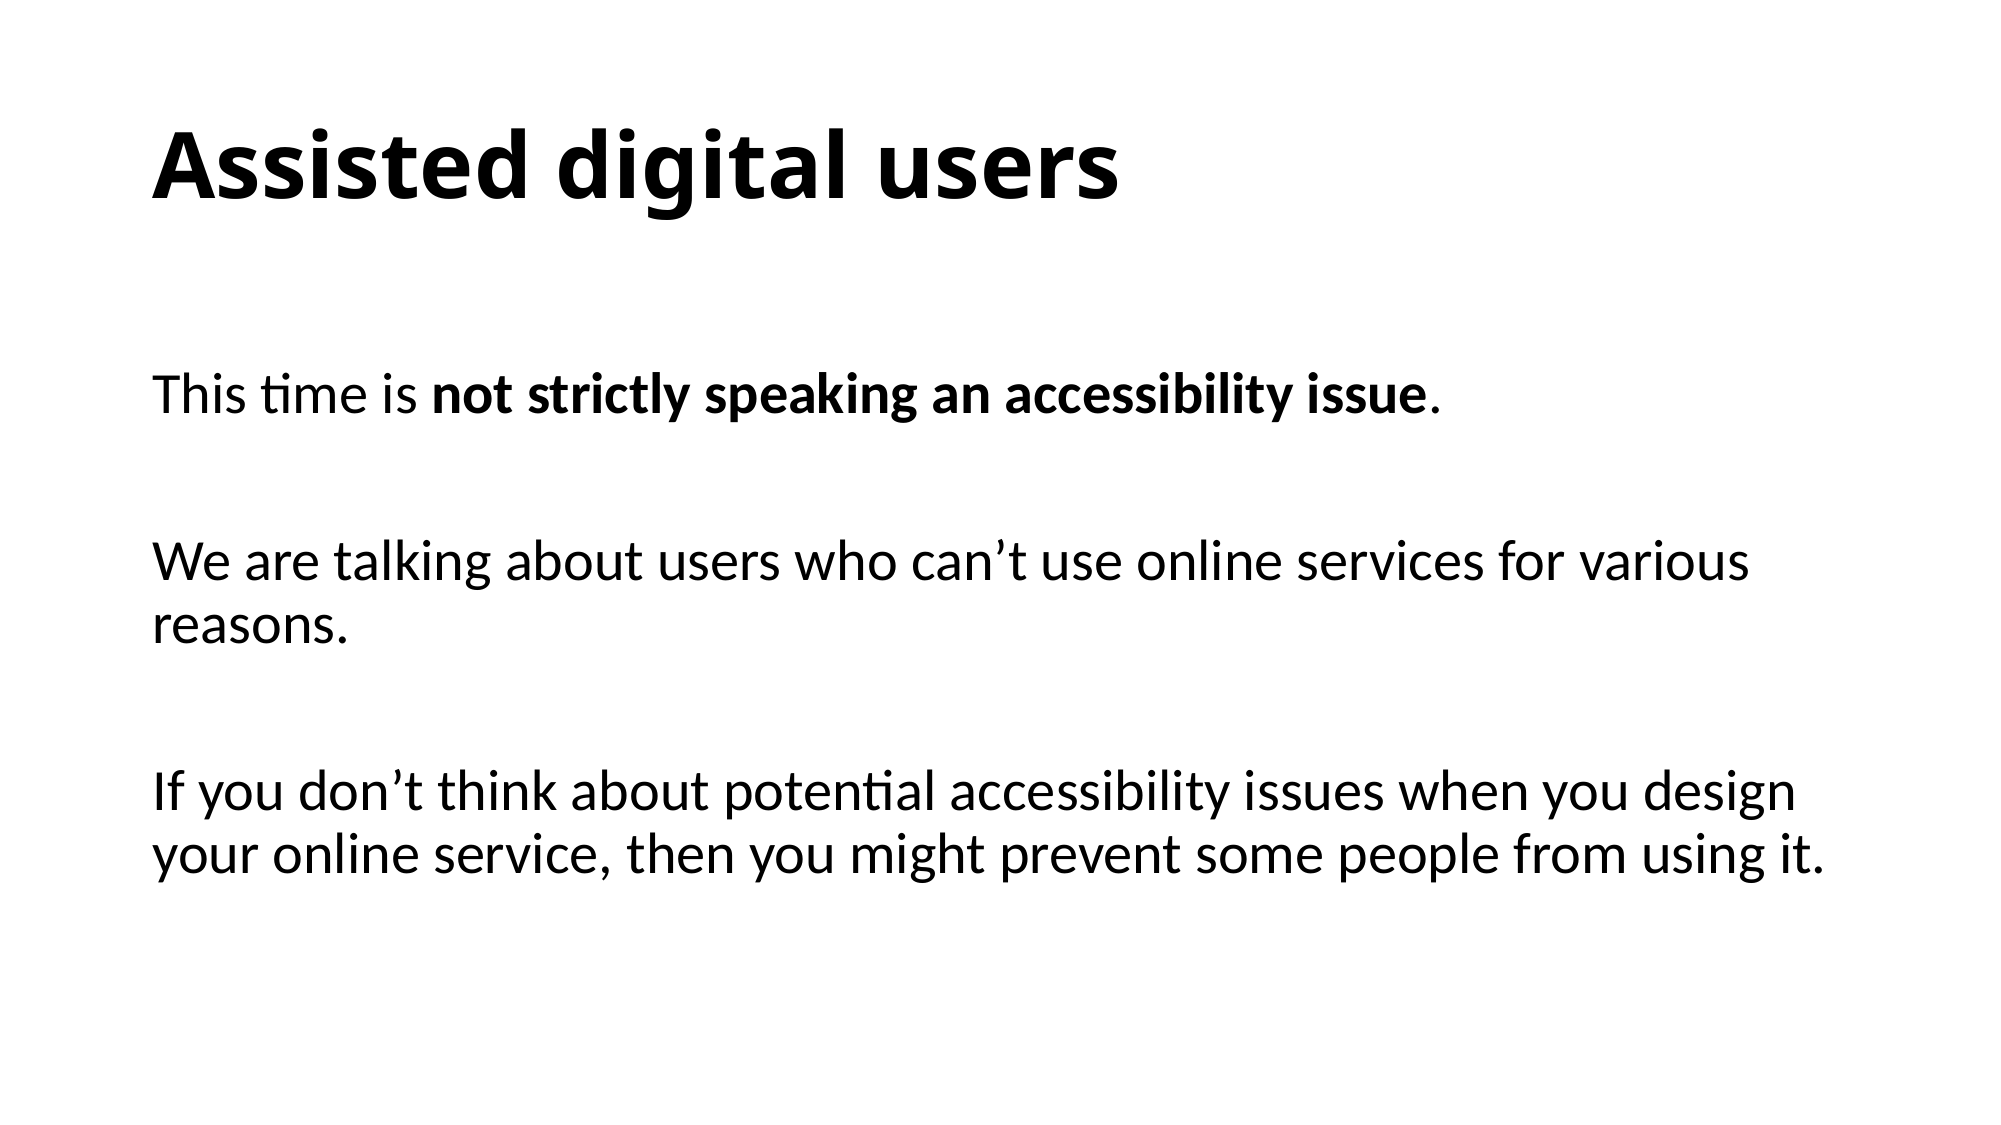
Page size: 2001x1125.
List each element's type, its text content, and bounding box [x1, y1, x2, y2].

list This time is not strictly speaking an accessibility issue. We are talking about users who can’t use online services for various reasons. If you don’t think about potential accessibility issues when you design your online service, then you might prevent some people from using it. [137, 299, 1863, 1014]
title Assisted digital users [137, 59, 1863, 278]
